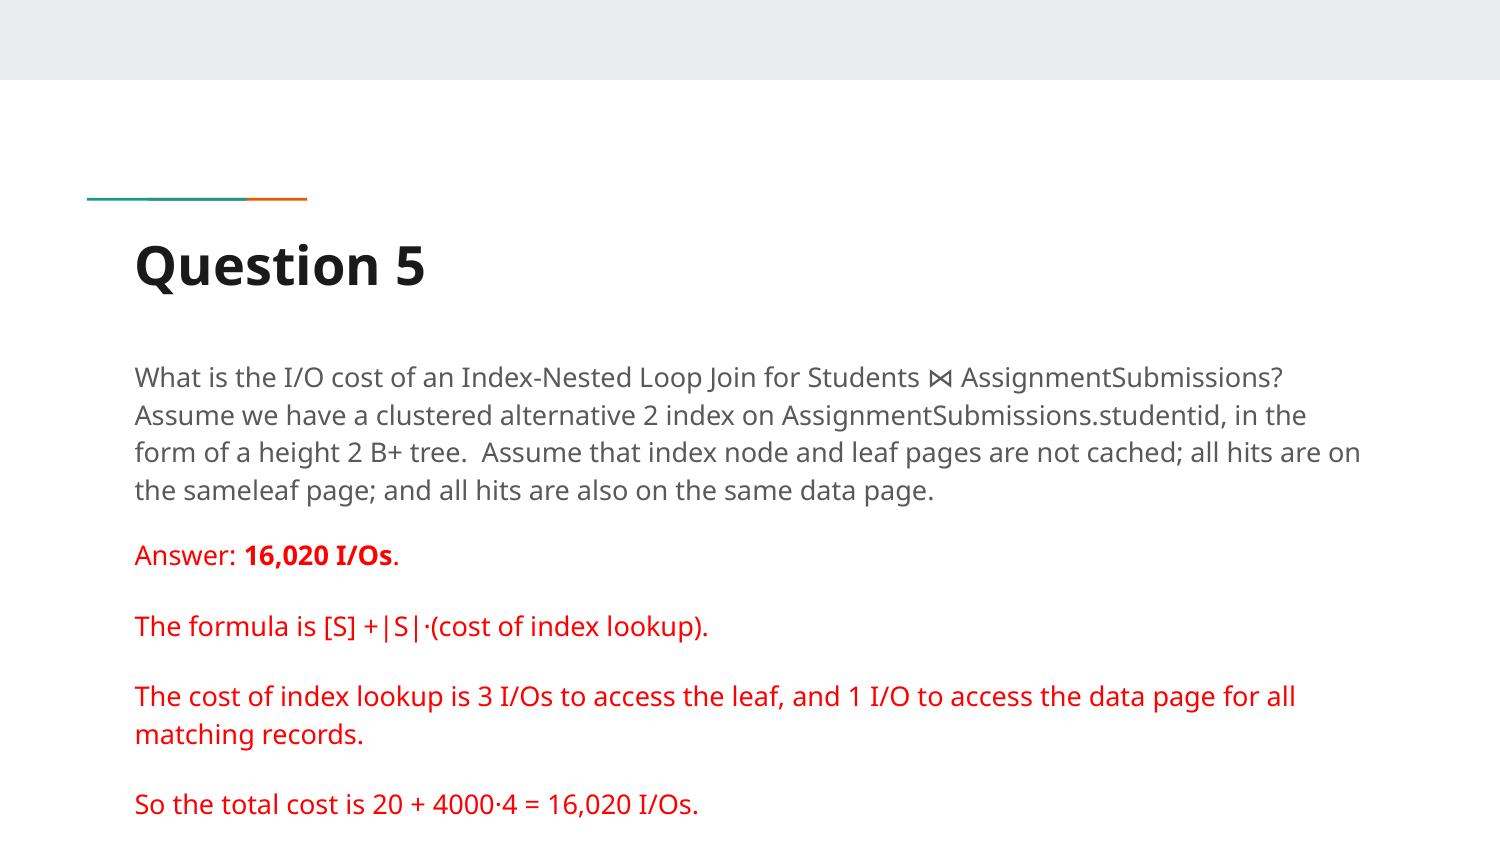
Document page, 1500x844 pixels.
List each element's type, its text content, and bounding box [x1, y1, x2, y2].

text_box Answer: 16,020 I/Os. The formula is [S] +|S|·(cost of index lookup). The cost of index lookup is 3 I/Os to access the leaf, and 1 I/O to access the data page for all matching records. So the total cost is 20 + 4000·4 = 16,020 I/Os. [119, 518, 1357, 791]
list What is the I/O cost of an Index-Nested Loop Join for Students ⋈ AssignmentSubmissions? Assume we have a clustered alternative 2 index on AssignmentSubmissions.studentid, in the form of a height 2 B+ tree. Assume that index node and leaf pages are not cached; all hits are on the sameleaf page; and all hits are also on the same data page. [119, 341, 1381, 712]
title Question 5 [119, 216, 1381, 305]
